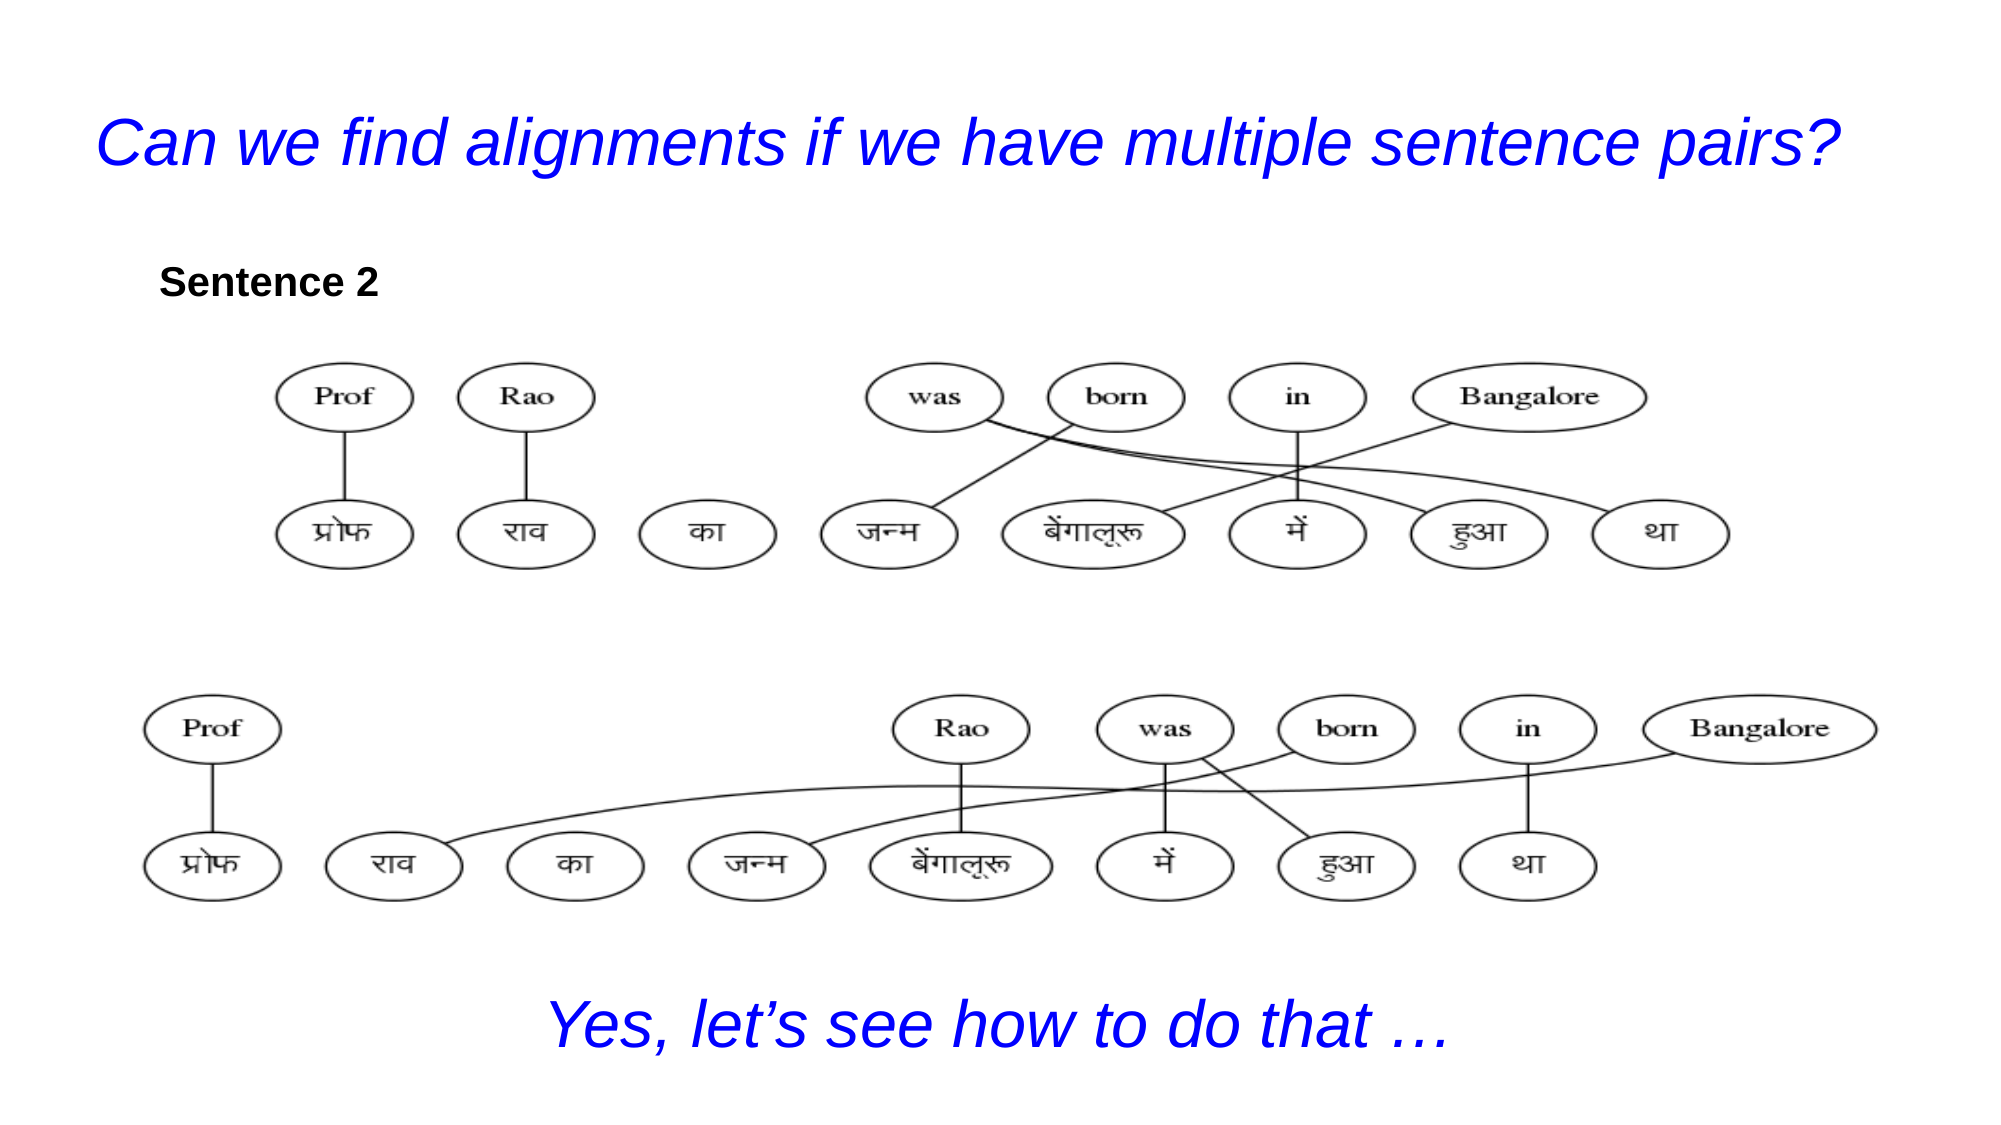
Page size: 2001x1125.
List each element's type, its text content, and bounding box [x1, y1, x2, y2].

text_box Sentence 2 [142, 246, 1315, 300]
text_box Yes, let’s see how to do that … [69, 922, 1931, 1118]
text_box Can we find alignments if we have multiple sentence pairs? [39, 41, 1900, 237]
picture [135, 688, 1887, 909]
picture [267, 356, 1740, 577]
